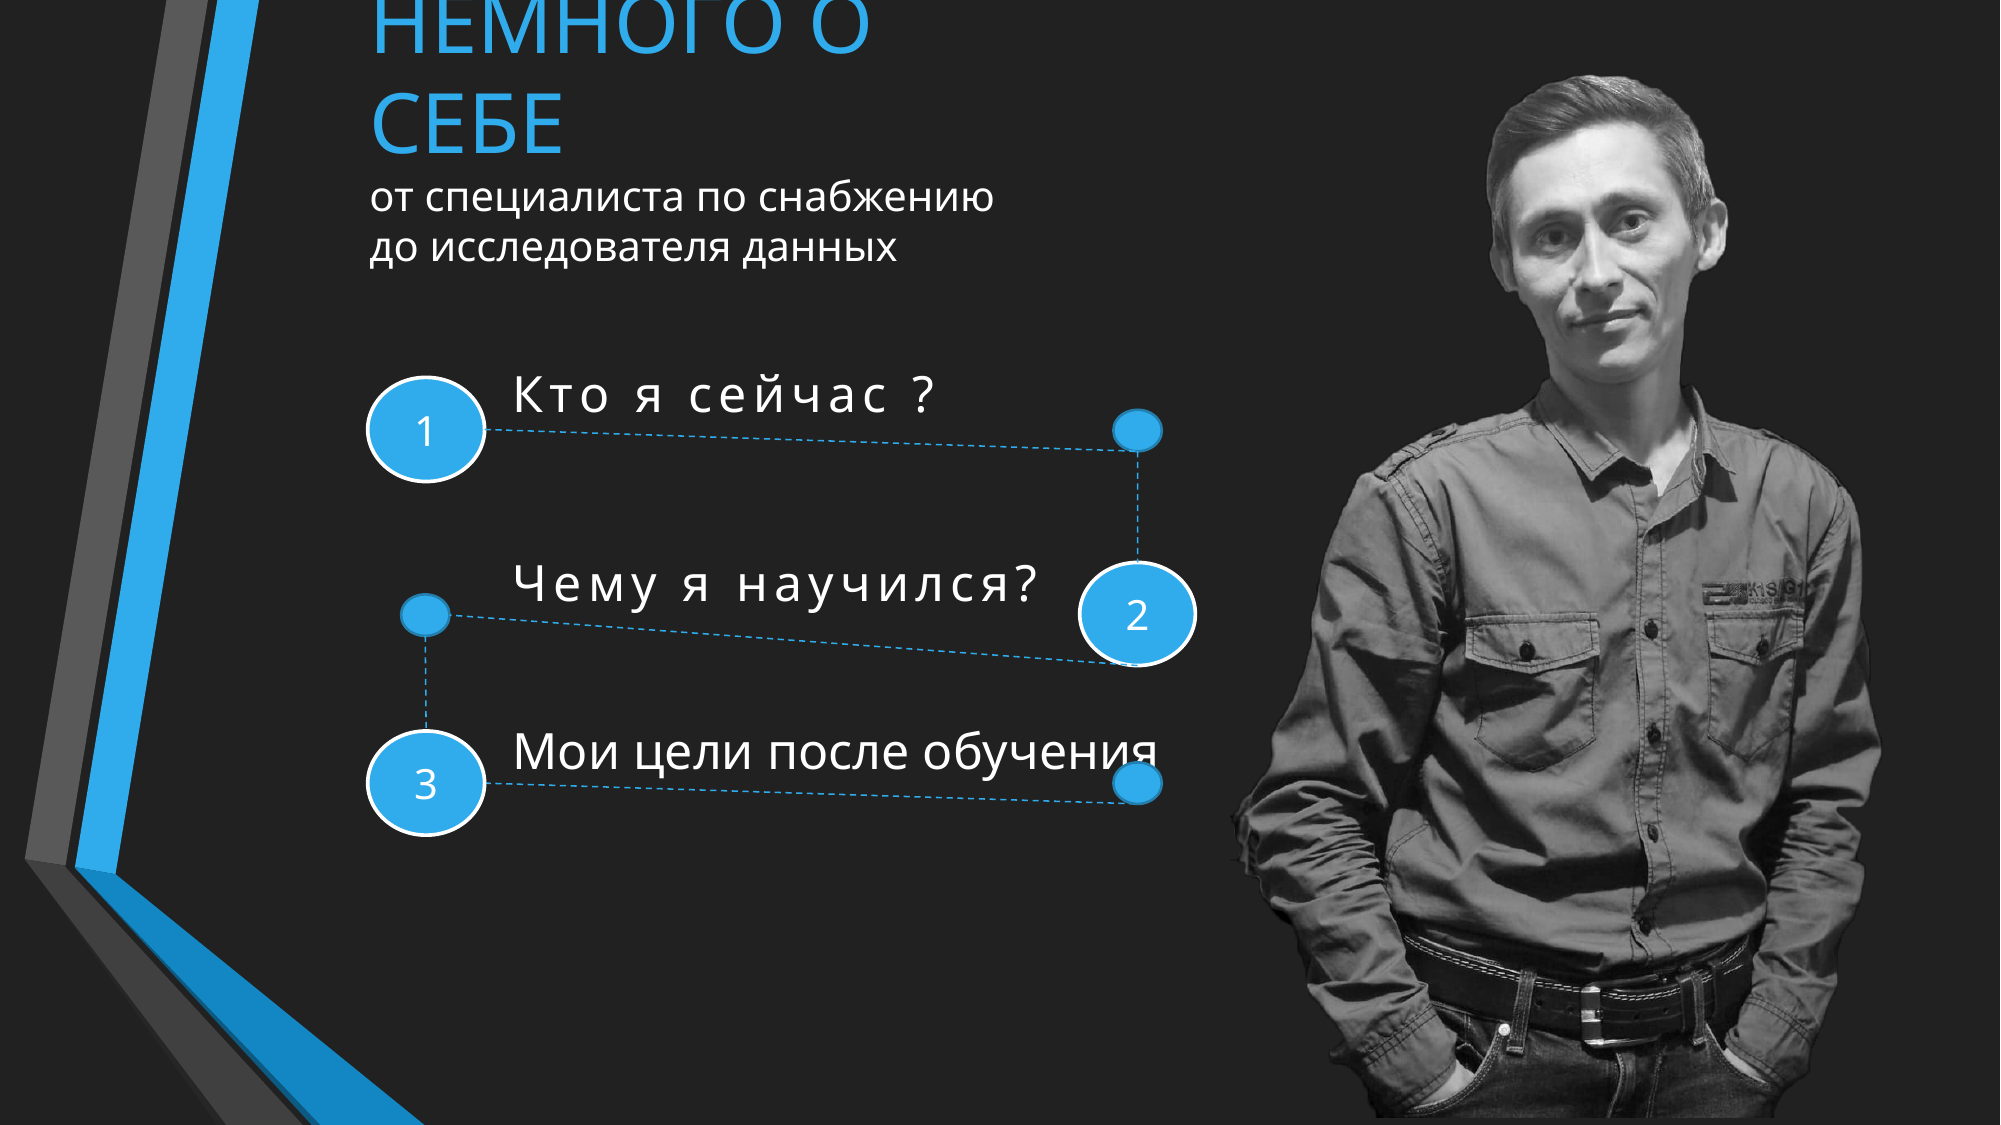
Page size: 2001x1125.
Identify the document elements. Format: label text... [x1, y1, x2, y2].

text_box 3 [365, 729, 487, 837]
text_box [1112, 408, 1164, 453]
text_box 2 [1078, 619, 1197, 668]
text_box 1 [365, 375, 487, 484]
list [1229, 71, 1883, 1118]
text_box [399, 593, 451, 638]
title НЕМНОГО О СЕБЕ от специалиста по снабжению до исследователя данных [354, 95, 1055, 278]
text_box [1112, 761, 1164, 806]
text_box Кто я сейчас ? [497, 354, 1083, 429]
text_box Чему я научился? [497, 543, 1210, 619]
text_box Мои цели после обучения [498, 711, 1229, 787]
